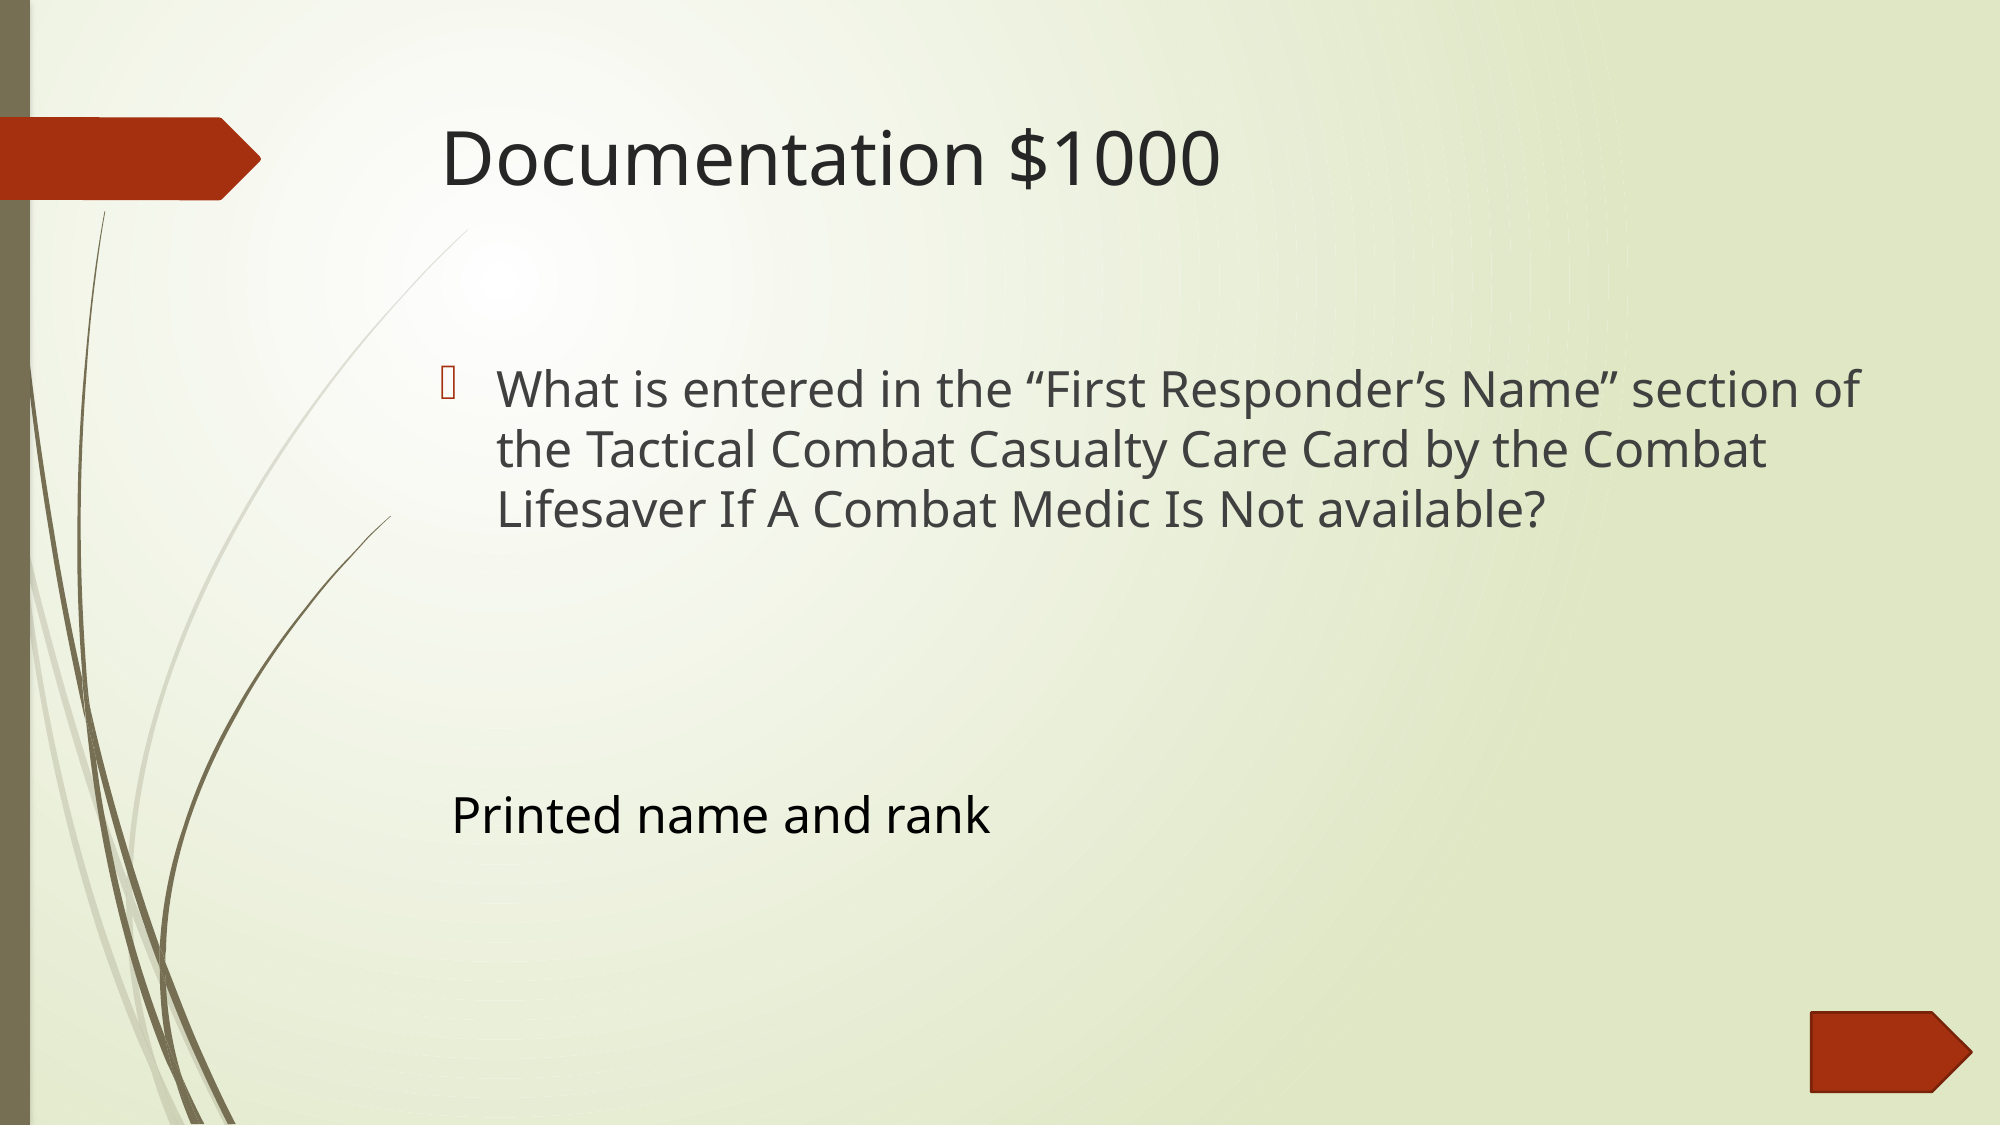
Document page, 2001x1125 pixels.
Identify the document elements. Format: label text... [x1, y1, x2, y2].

title Documentation $1000 [425, 102, 1888, 313]
text_box Printed name and rank [436, 775, 1007, 851]
list What is entered in the “First Responder’s Name” section of the Tactical Combat Casualty Care Card by the Combat Lifesaver If A Combat Medic Is Not available? [424, 350, 1888, 970]
text_box [1809, 1011, 1973, 1094]
